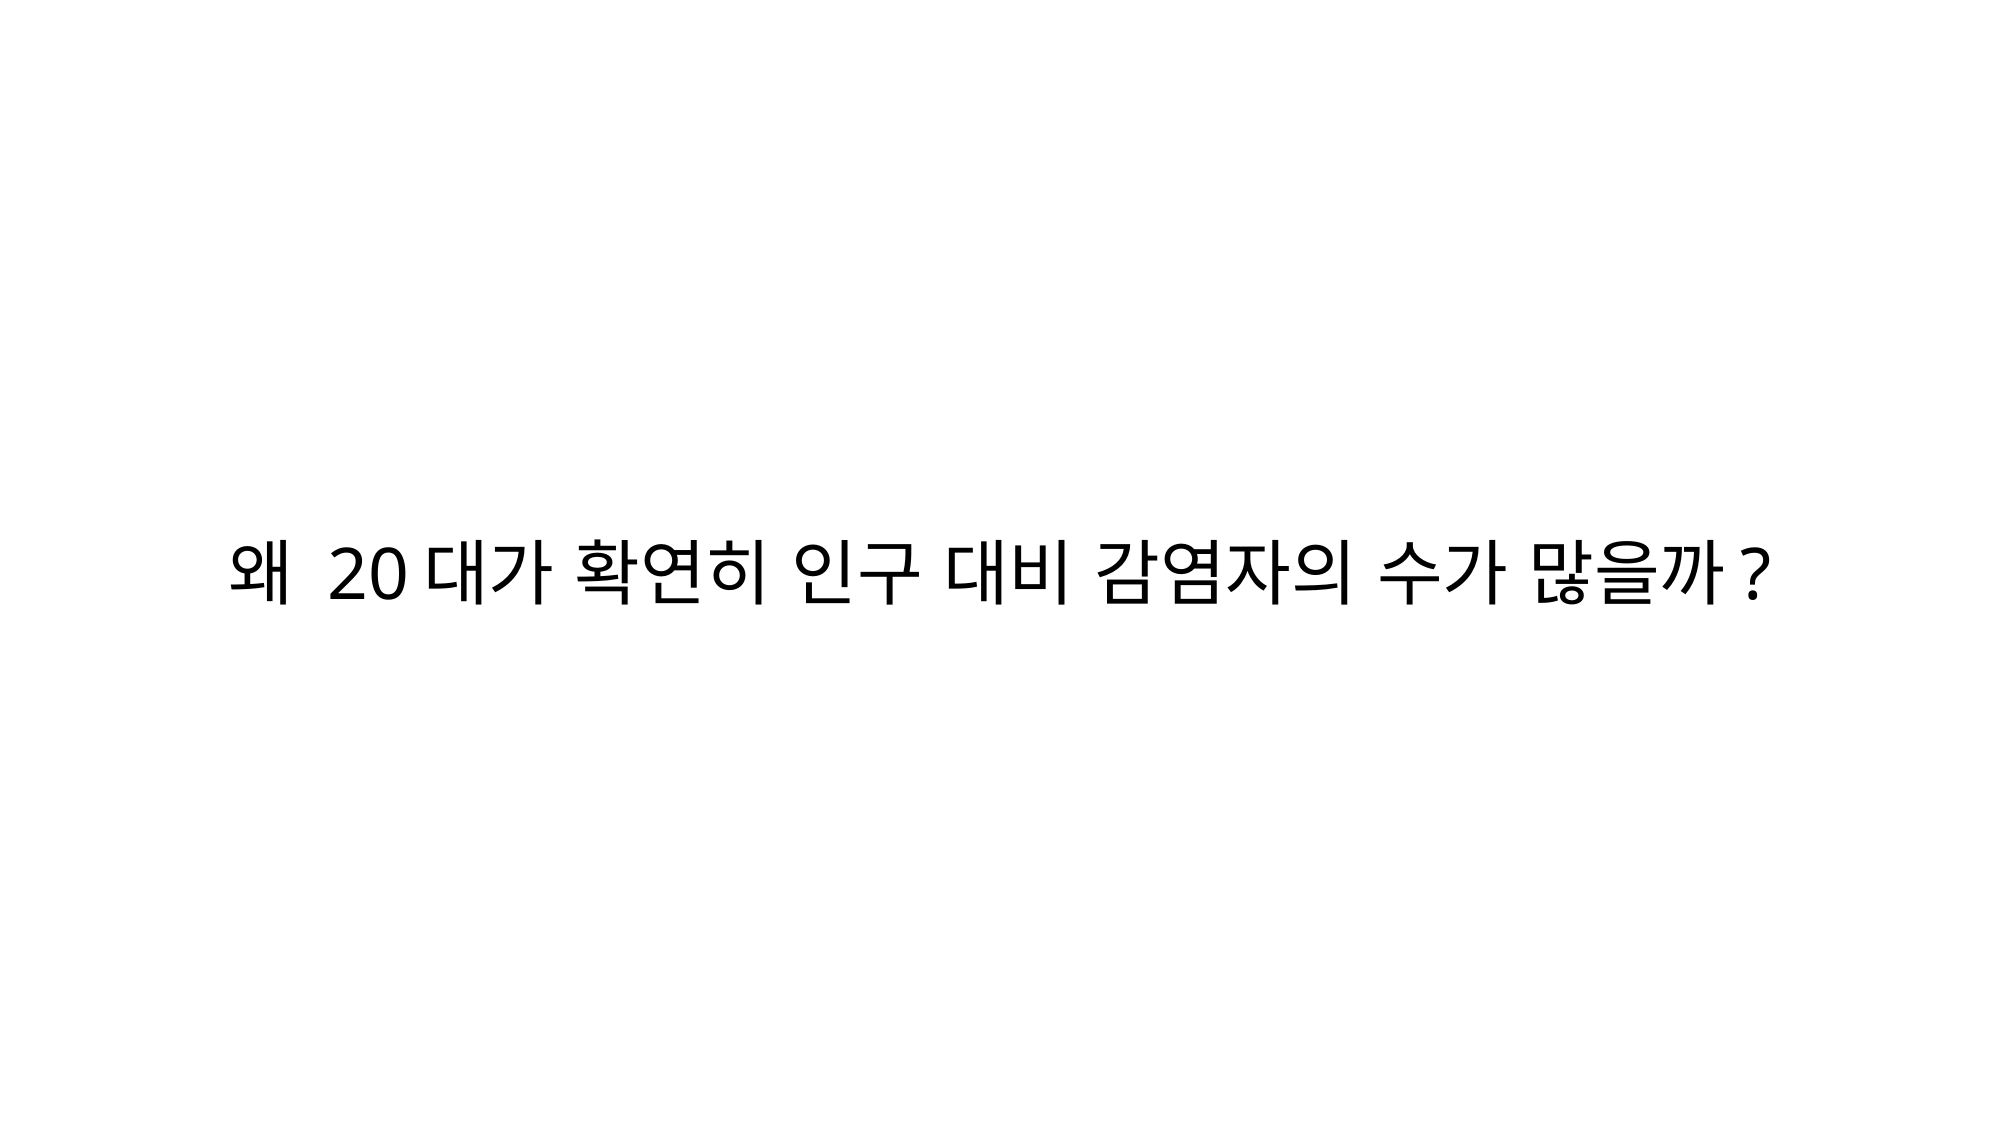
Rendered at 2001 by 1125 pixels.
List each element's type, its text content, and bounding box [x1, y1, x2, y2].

title 왜 20대가 확연히 인구 대비 감염자의 수가 많을까? [137, 440, 1863, 658]
